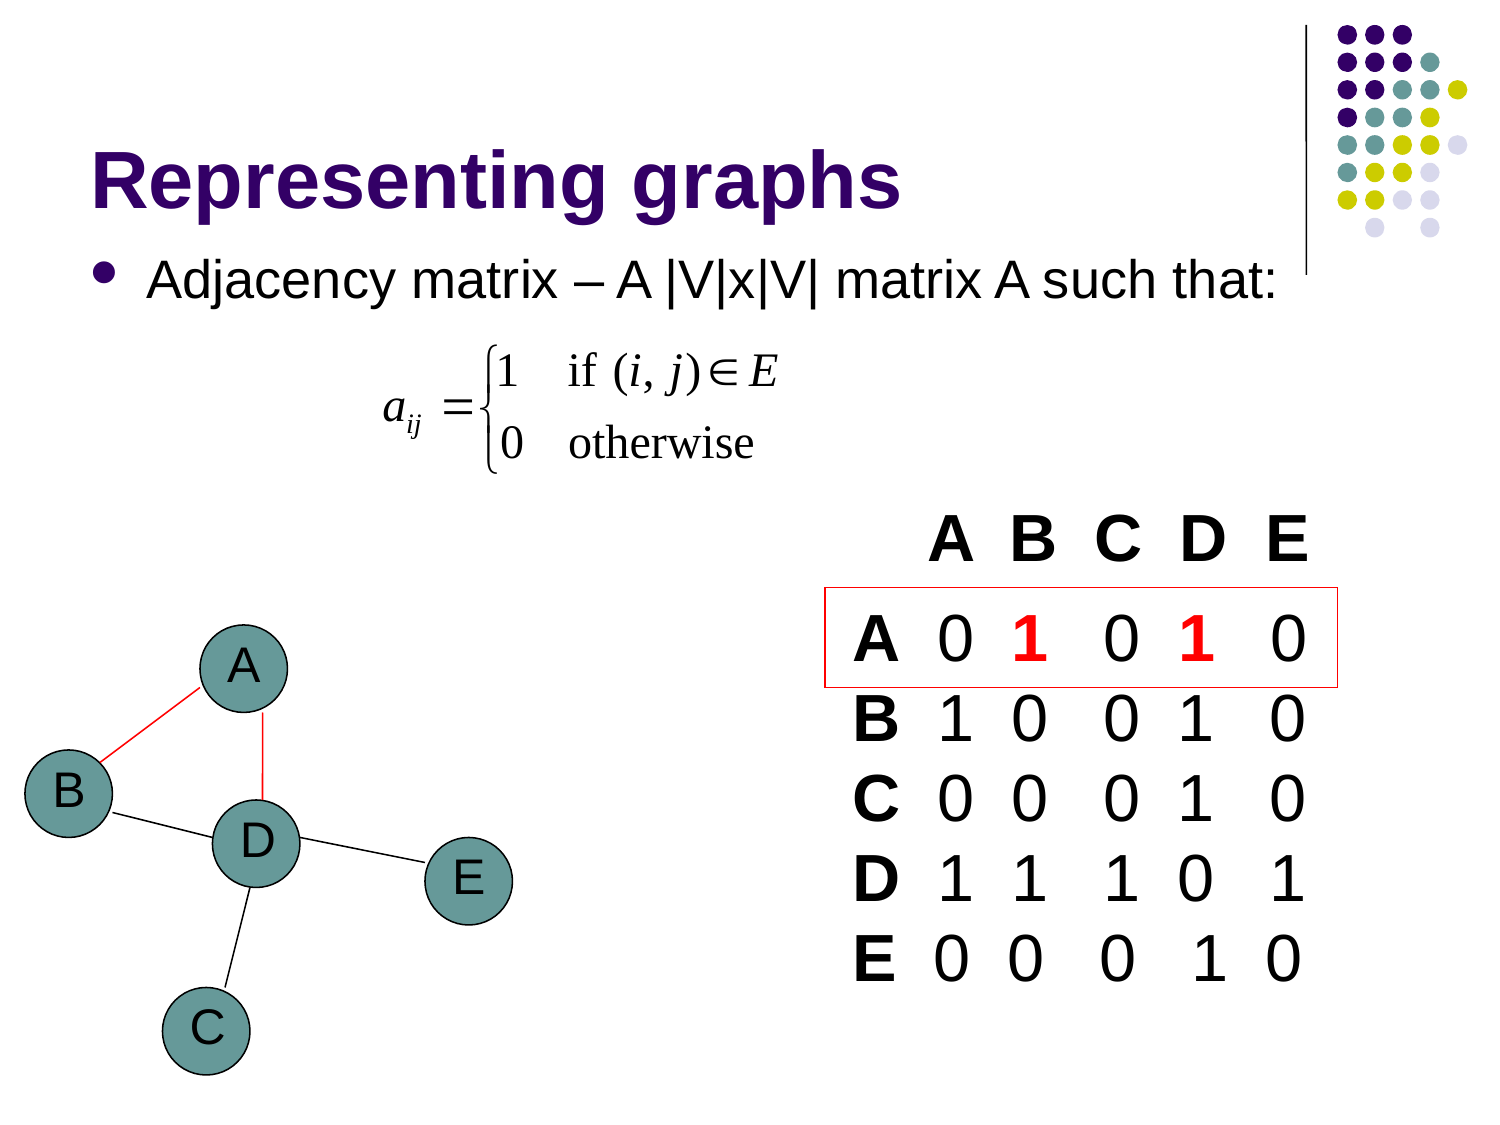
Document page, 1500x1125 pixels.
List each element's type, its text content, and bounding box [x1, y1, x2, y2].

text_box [374, 337, 788, 482]
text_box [24, 749, 113, 838]
text_box [824, 587, 1338, 688]
title Representing graphs [74, 19, 1313, 233]
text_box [212, 799, 301, 888]
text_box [162, 987, 251, 1076]
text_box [199, 624, 288, 713]
text_box Adjacency matrix – A |V|x|V| matrix A such that: [74, 237, 1425, 338]
text_box A 0 1 0 1 0 B 1 0 0 1 0 C 0 0 0 1 0 D 1 1 1 0 1 E 0 0 0 1 0 [837, 587, 1450, 1002]
text_box A B C D E [912, 487, 1400, 583]
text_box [424, 837, 513, 926]
